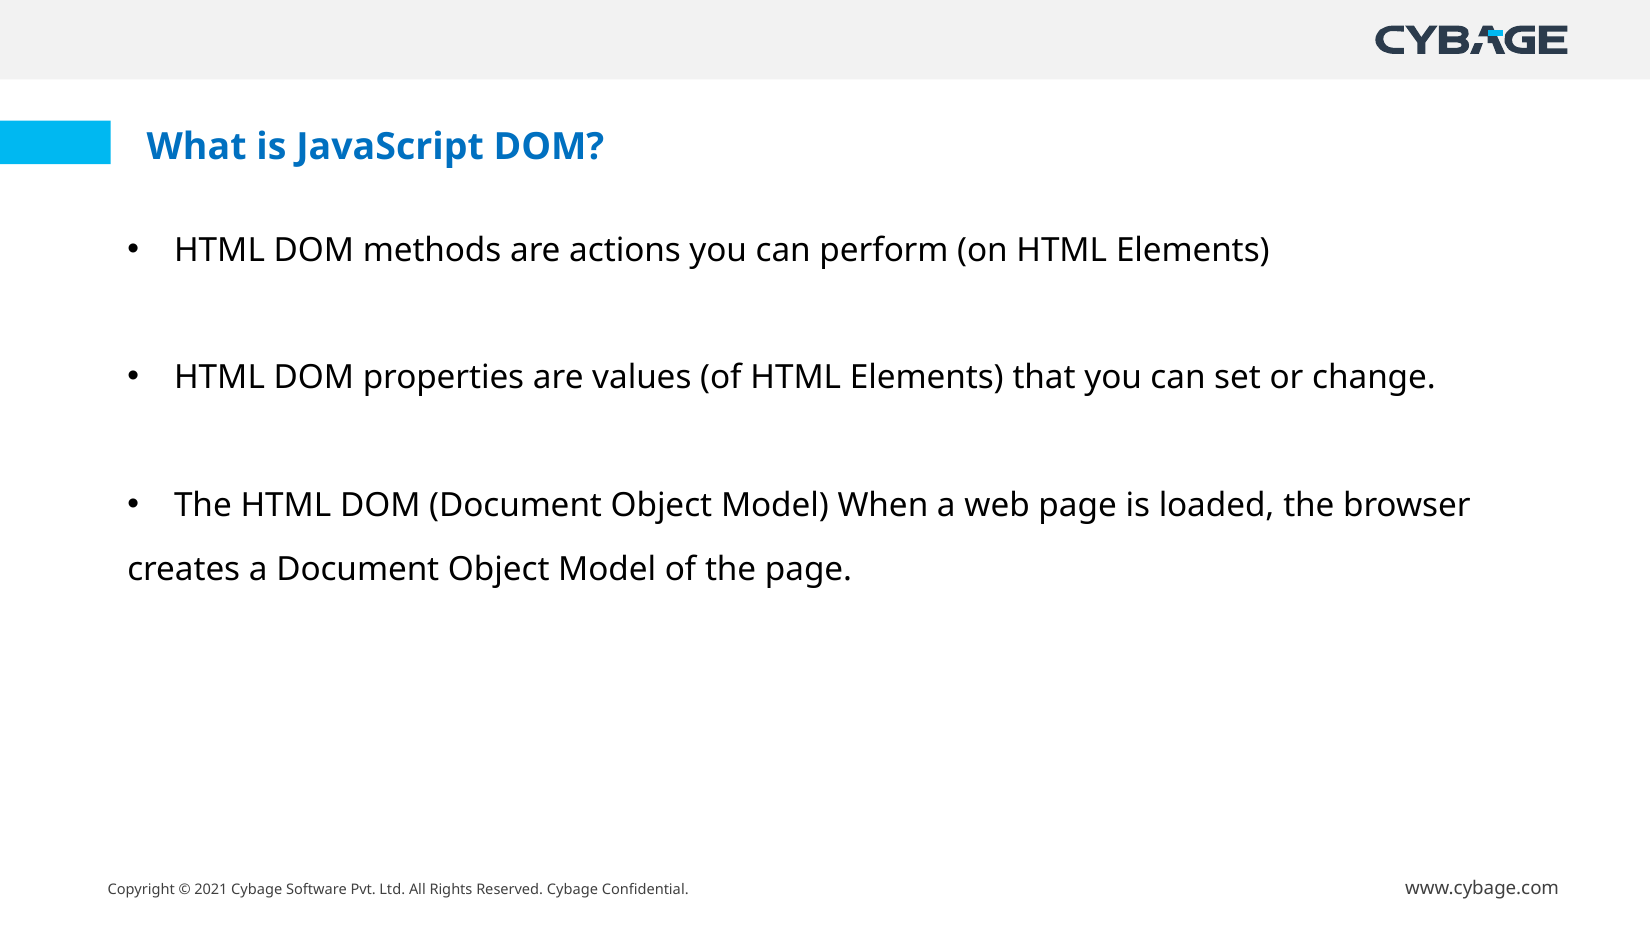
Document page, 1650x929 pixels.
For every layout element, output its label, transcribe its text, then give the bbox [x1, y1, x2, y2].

text_box [0, 118, 110, 166]
text_box What is JavaScript DOM? [110, 114, 838, 190]
text_box HTML DOM methods are actions you can perform (on HTML Elements) HTML DOM properties are values (of HTML Elements) that you can set or change. The HTML DOM (Document Object Model) When a web page is loaded, the browser creates a Document Object Model of the page. [110, 195, 1511, 852]
